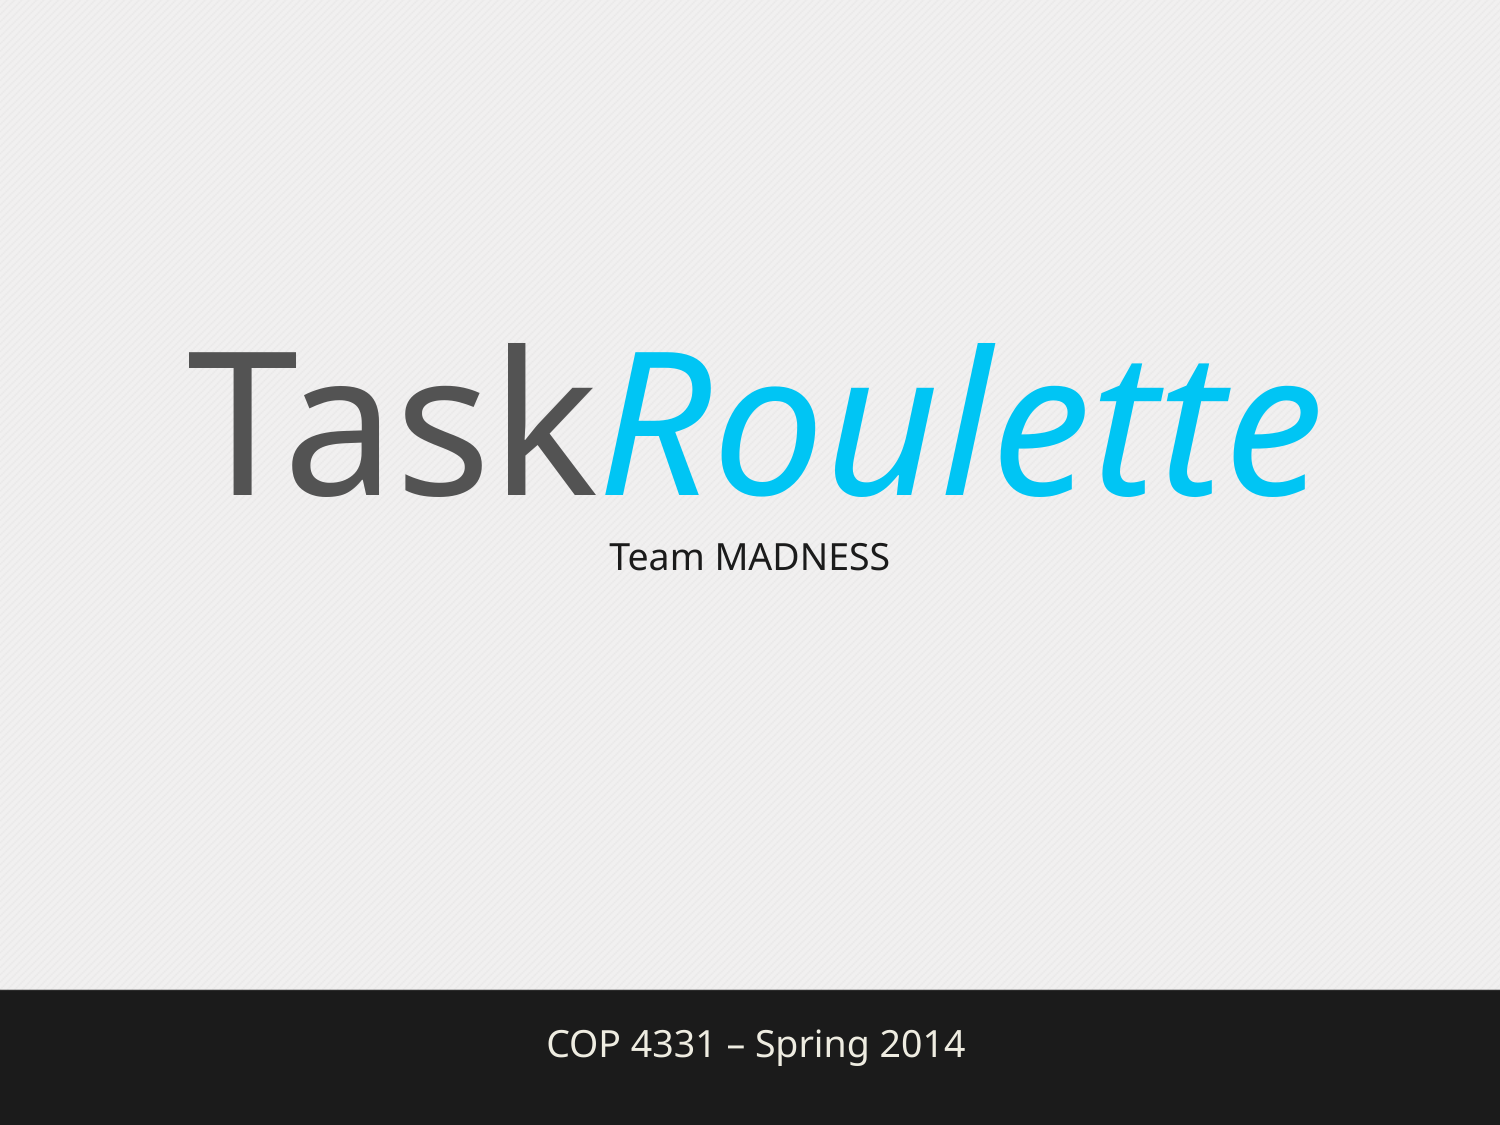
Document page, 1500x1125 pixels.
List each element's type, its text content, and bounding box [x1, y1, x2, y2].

picture [0, 0, 1500, 1125]
text_box COP 4331 – Spring 2014 [520, 1012, 992, 1073]
subtitle Team MADNESS [399, 525, 1100, 588]
text_box TaskRoulette [87, 287, 1425, 500]
